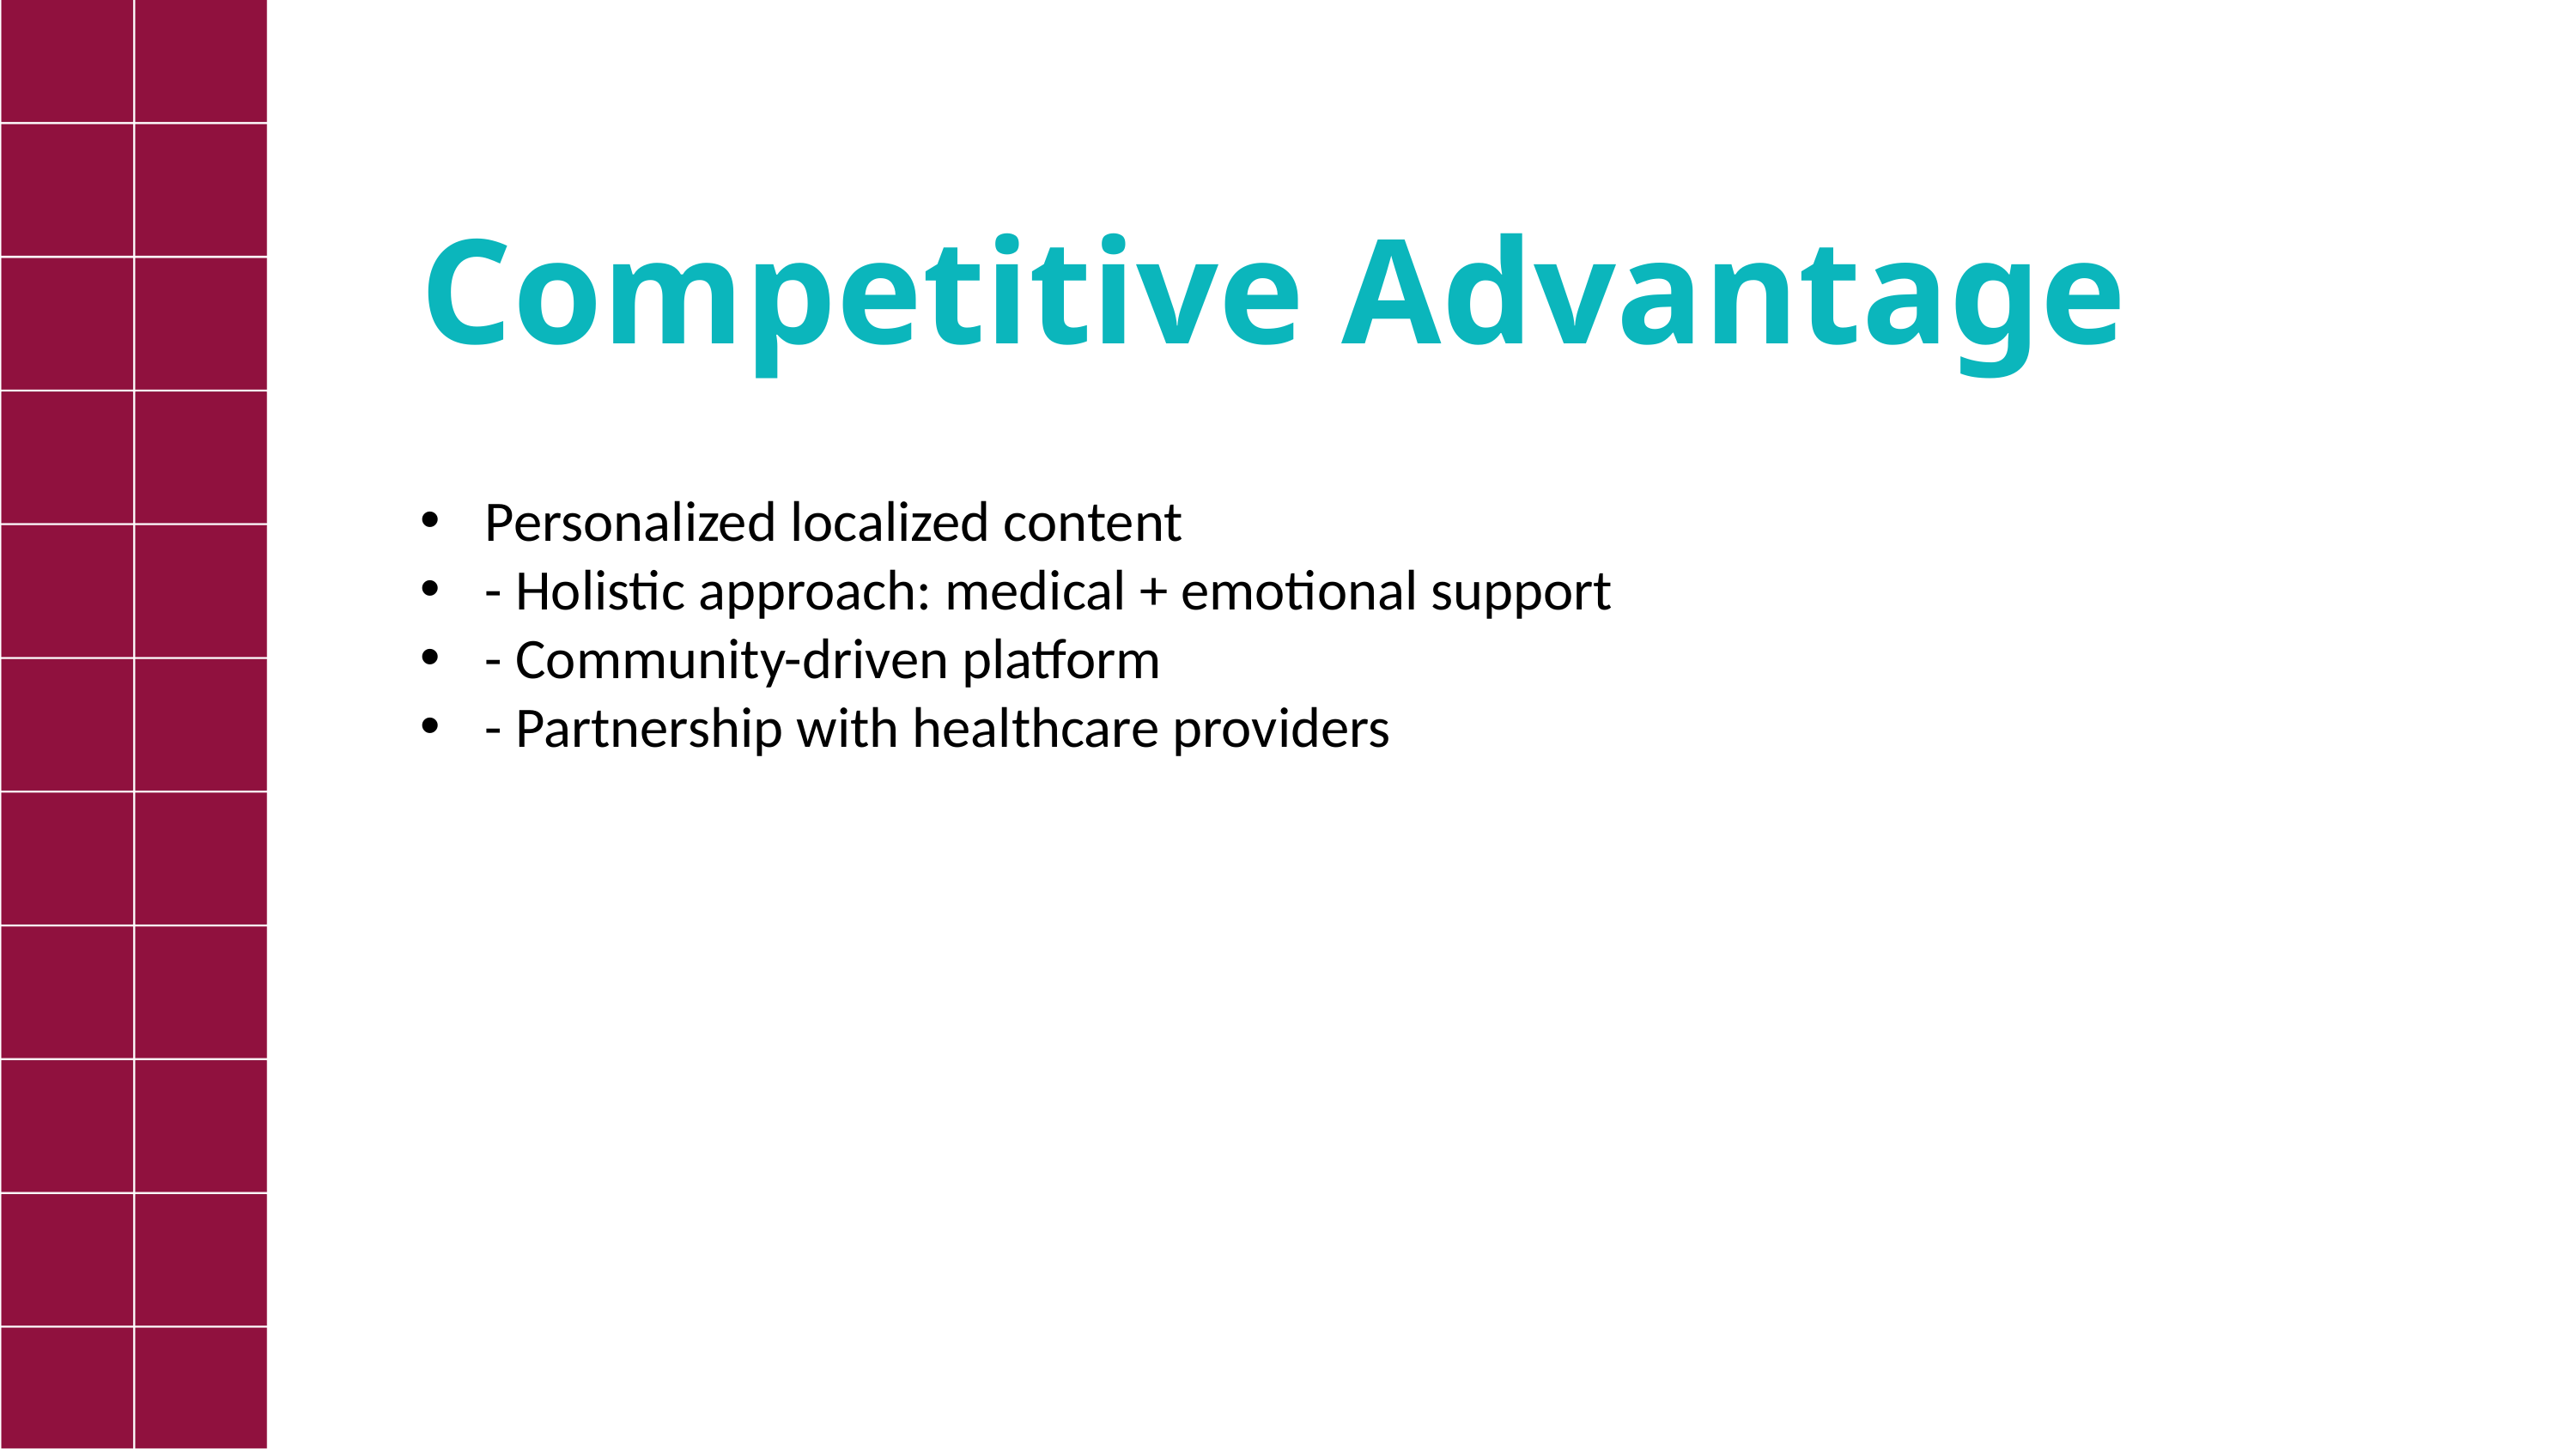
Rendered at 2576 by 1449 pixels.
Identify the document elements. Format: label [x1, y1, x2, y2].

text_box [0, 0, 269, 1449]
text_box [420, 198, 2385, 1449]
